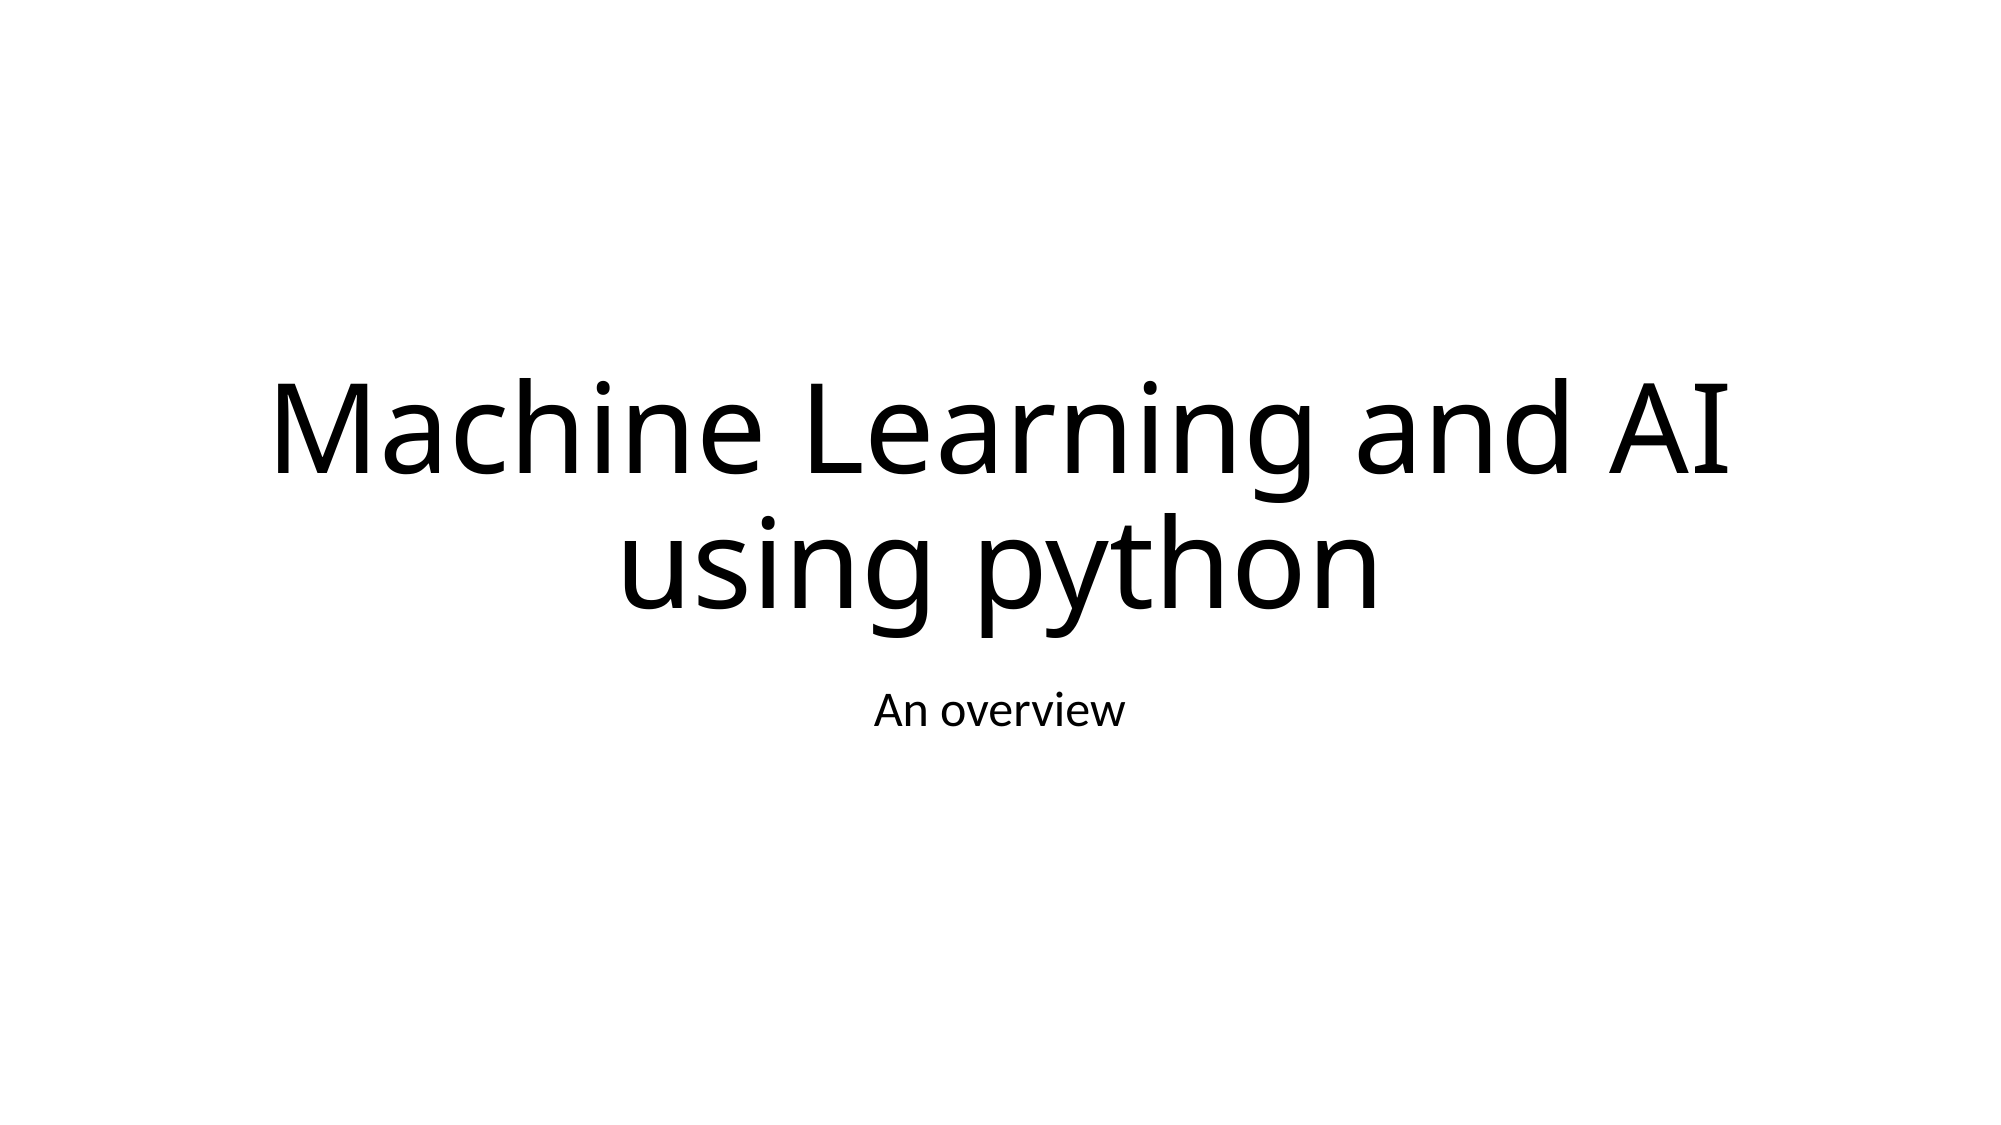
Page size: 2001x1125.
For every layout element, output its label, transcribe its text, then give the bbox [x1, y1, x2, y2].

subtitle An overview [249, 676, 1750, 863]
title Machine Learning and AI using python [249, 184, 1750, 643]
